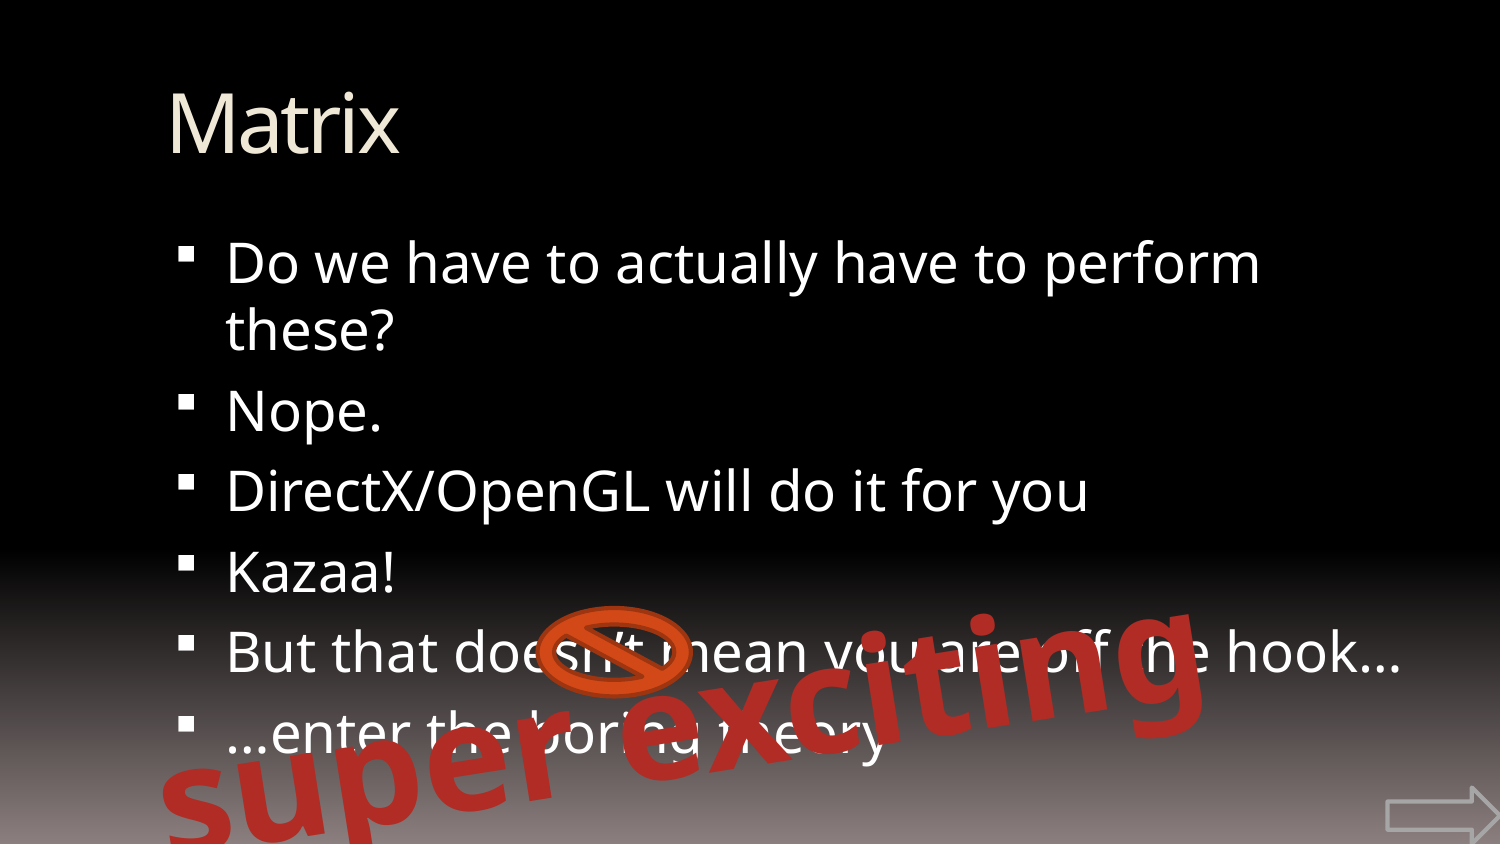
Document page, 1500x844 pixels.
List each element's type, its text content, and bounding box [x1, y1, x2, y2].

list Do we have to actually have to perform these? Nope. DirectX/OpenGL will do it for you Kazaa! But that doesn’t mean you are off the hook… …enter the boring theory [150, 219, 1425, 782]
text_box [1385, 785, 1500, 844]
text_box [535, 605, 693, 699]
text_box super exciting [126, 534, 1234, 844]
title Matrix [150, 63, 1425, 176]
